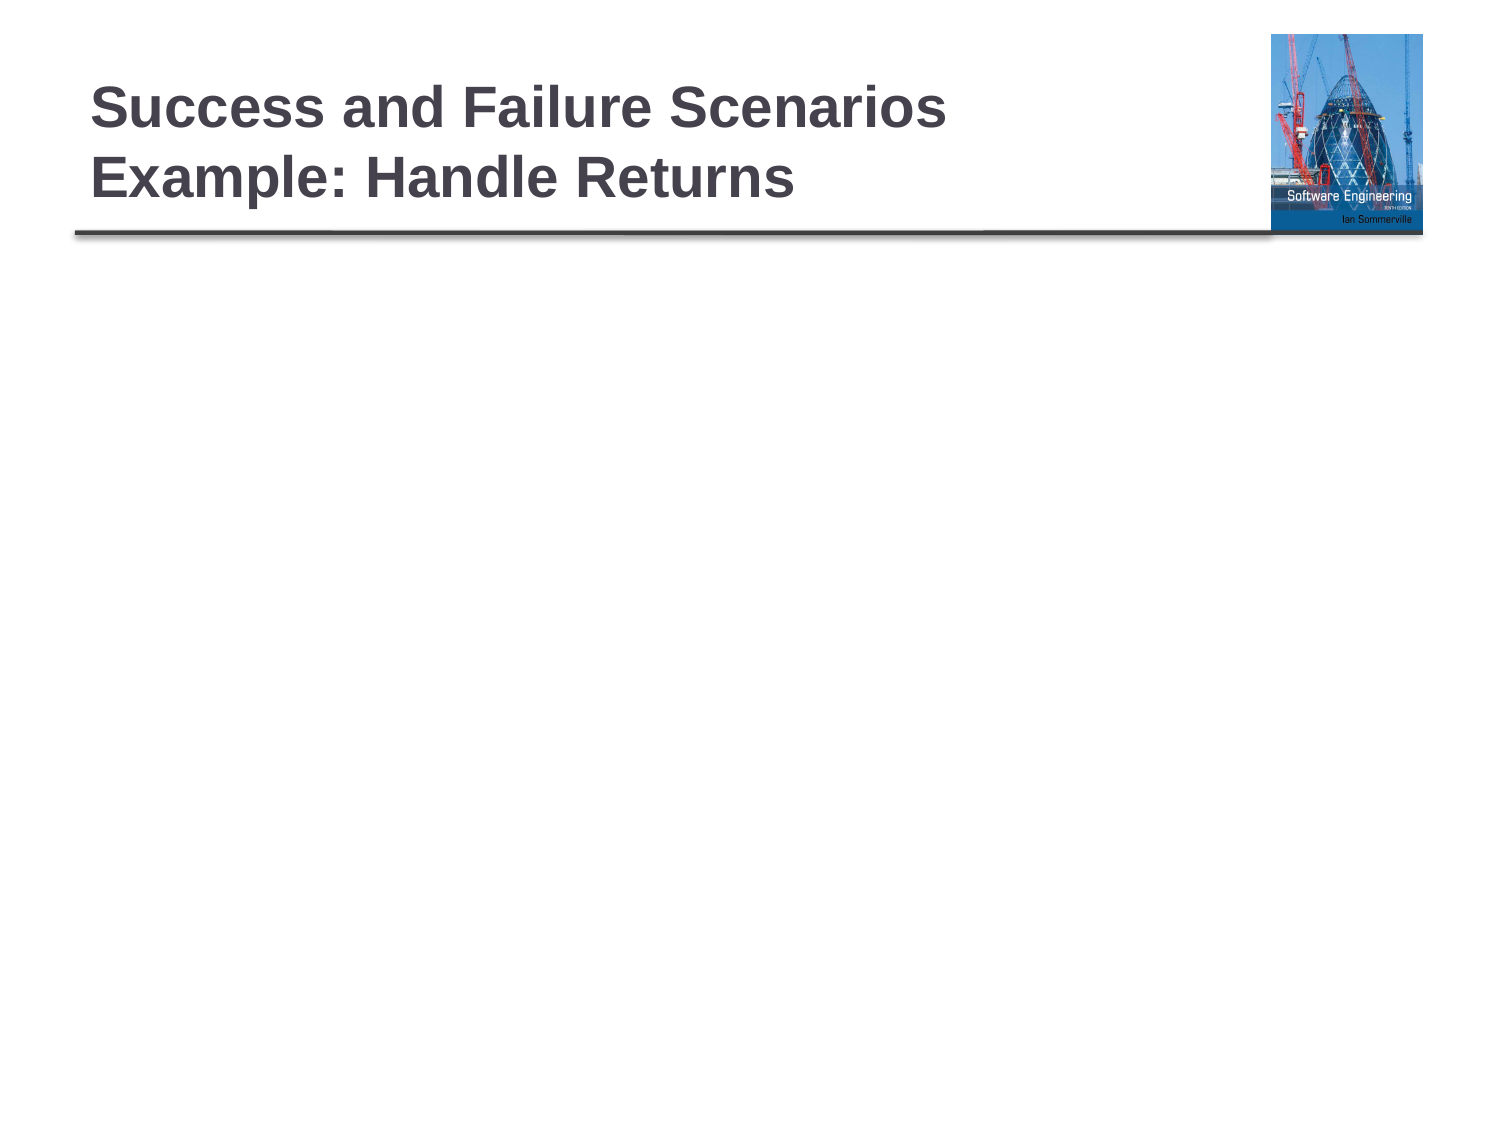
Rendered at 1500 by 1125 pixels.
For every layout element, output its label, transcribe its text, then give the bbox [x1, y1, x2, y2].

picture [1271, 34, 1423, 230]
title Success and Failure Scenarios Example: Handle Returns [74, 44, 1272, 233]
